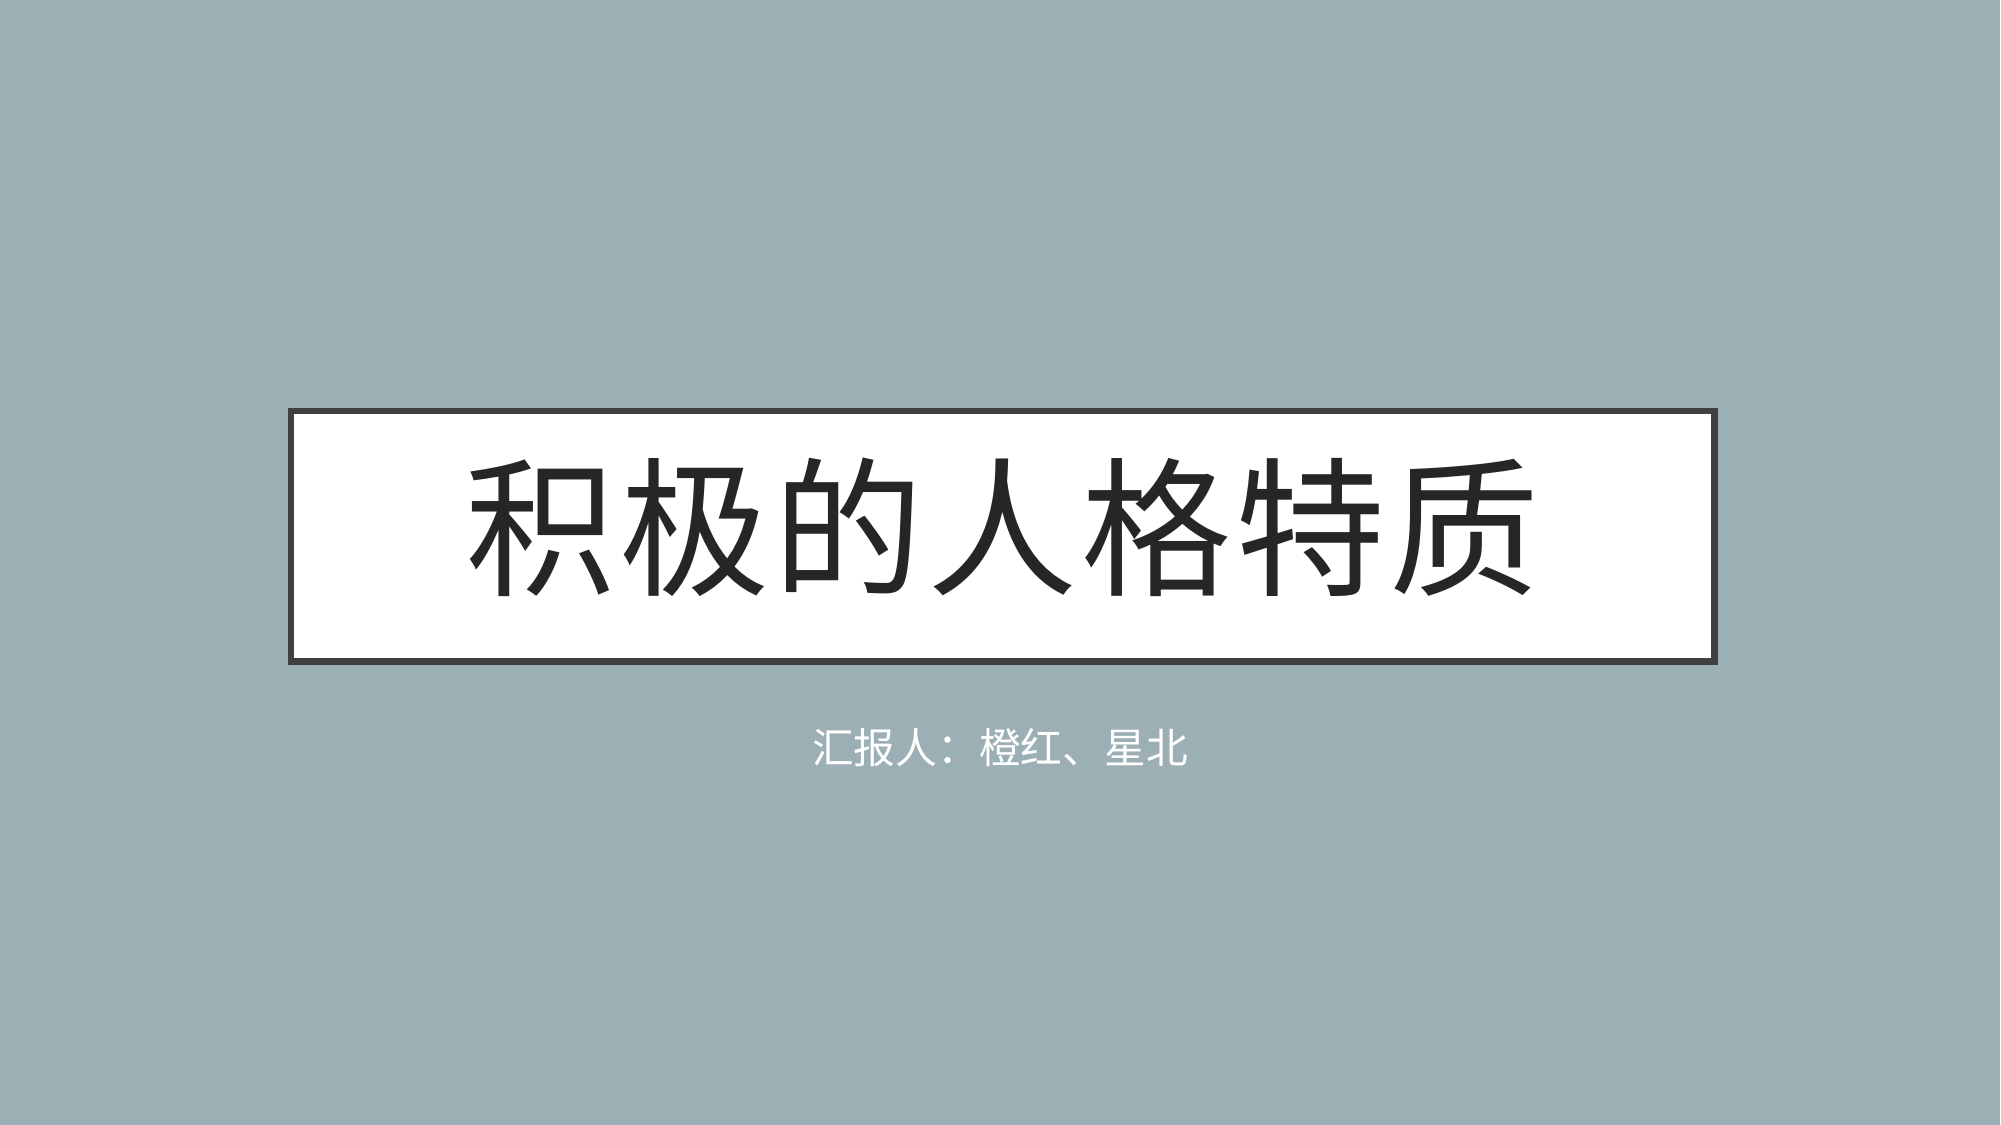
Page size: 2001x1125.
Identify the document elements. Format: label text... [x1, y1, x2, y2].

title 积极的人格特质 [288, 408, 1718, 665]
subtitle 汇报人：橙红、星北 [442, 713, 1558, 918]
